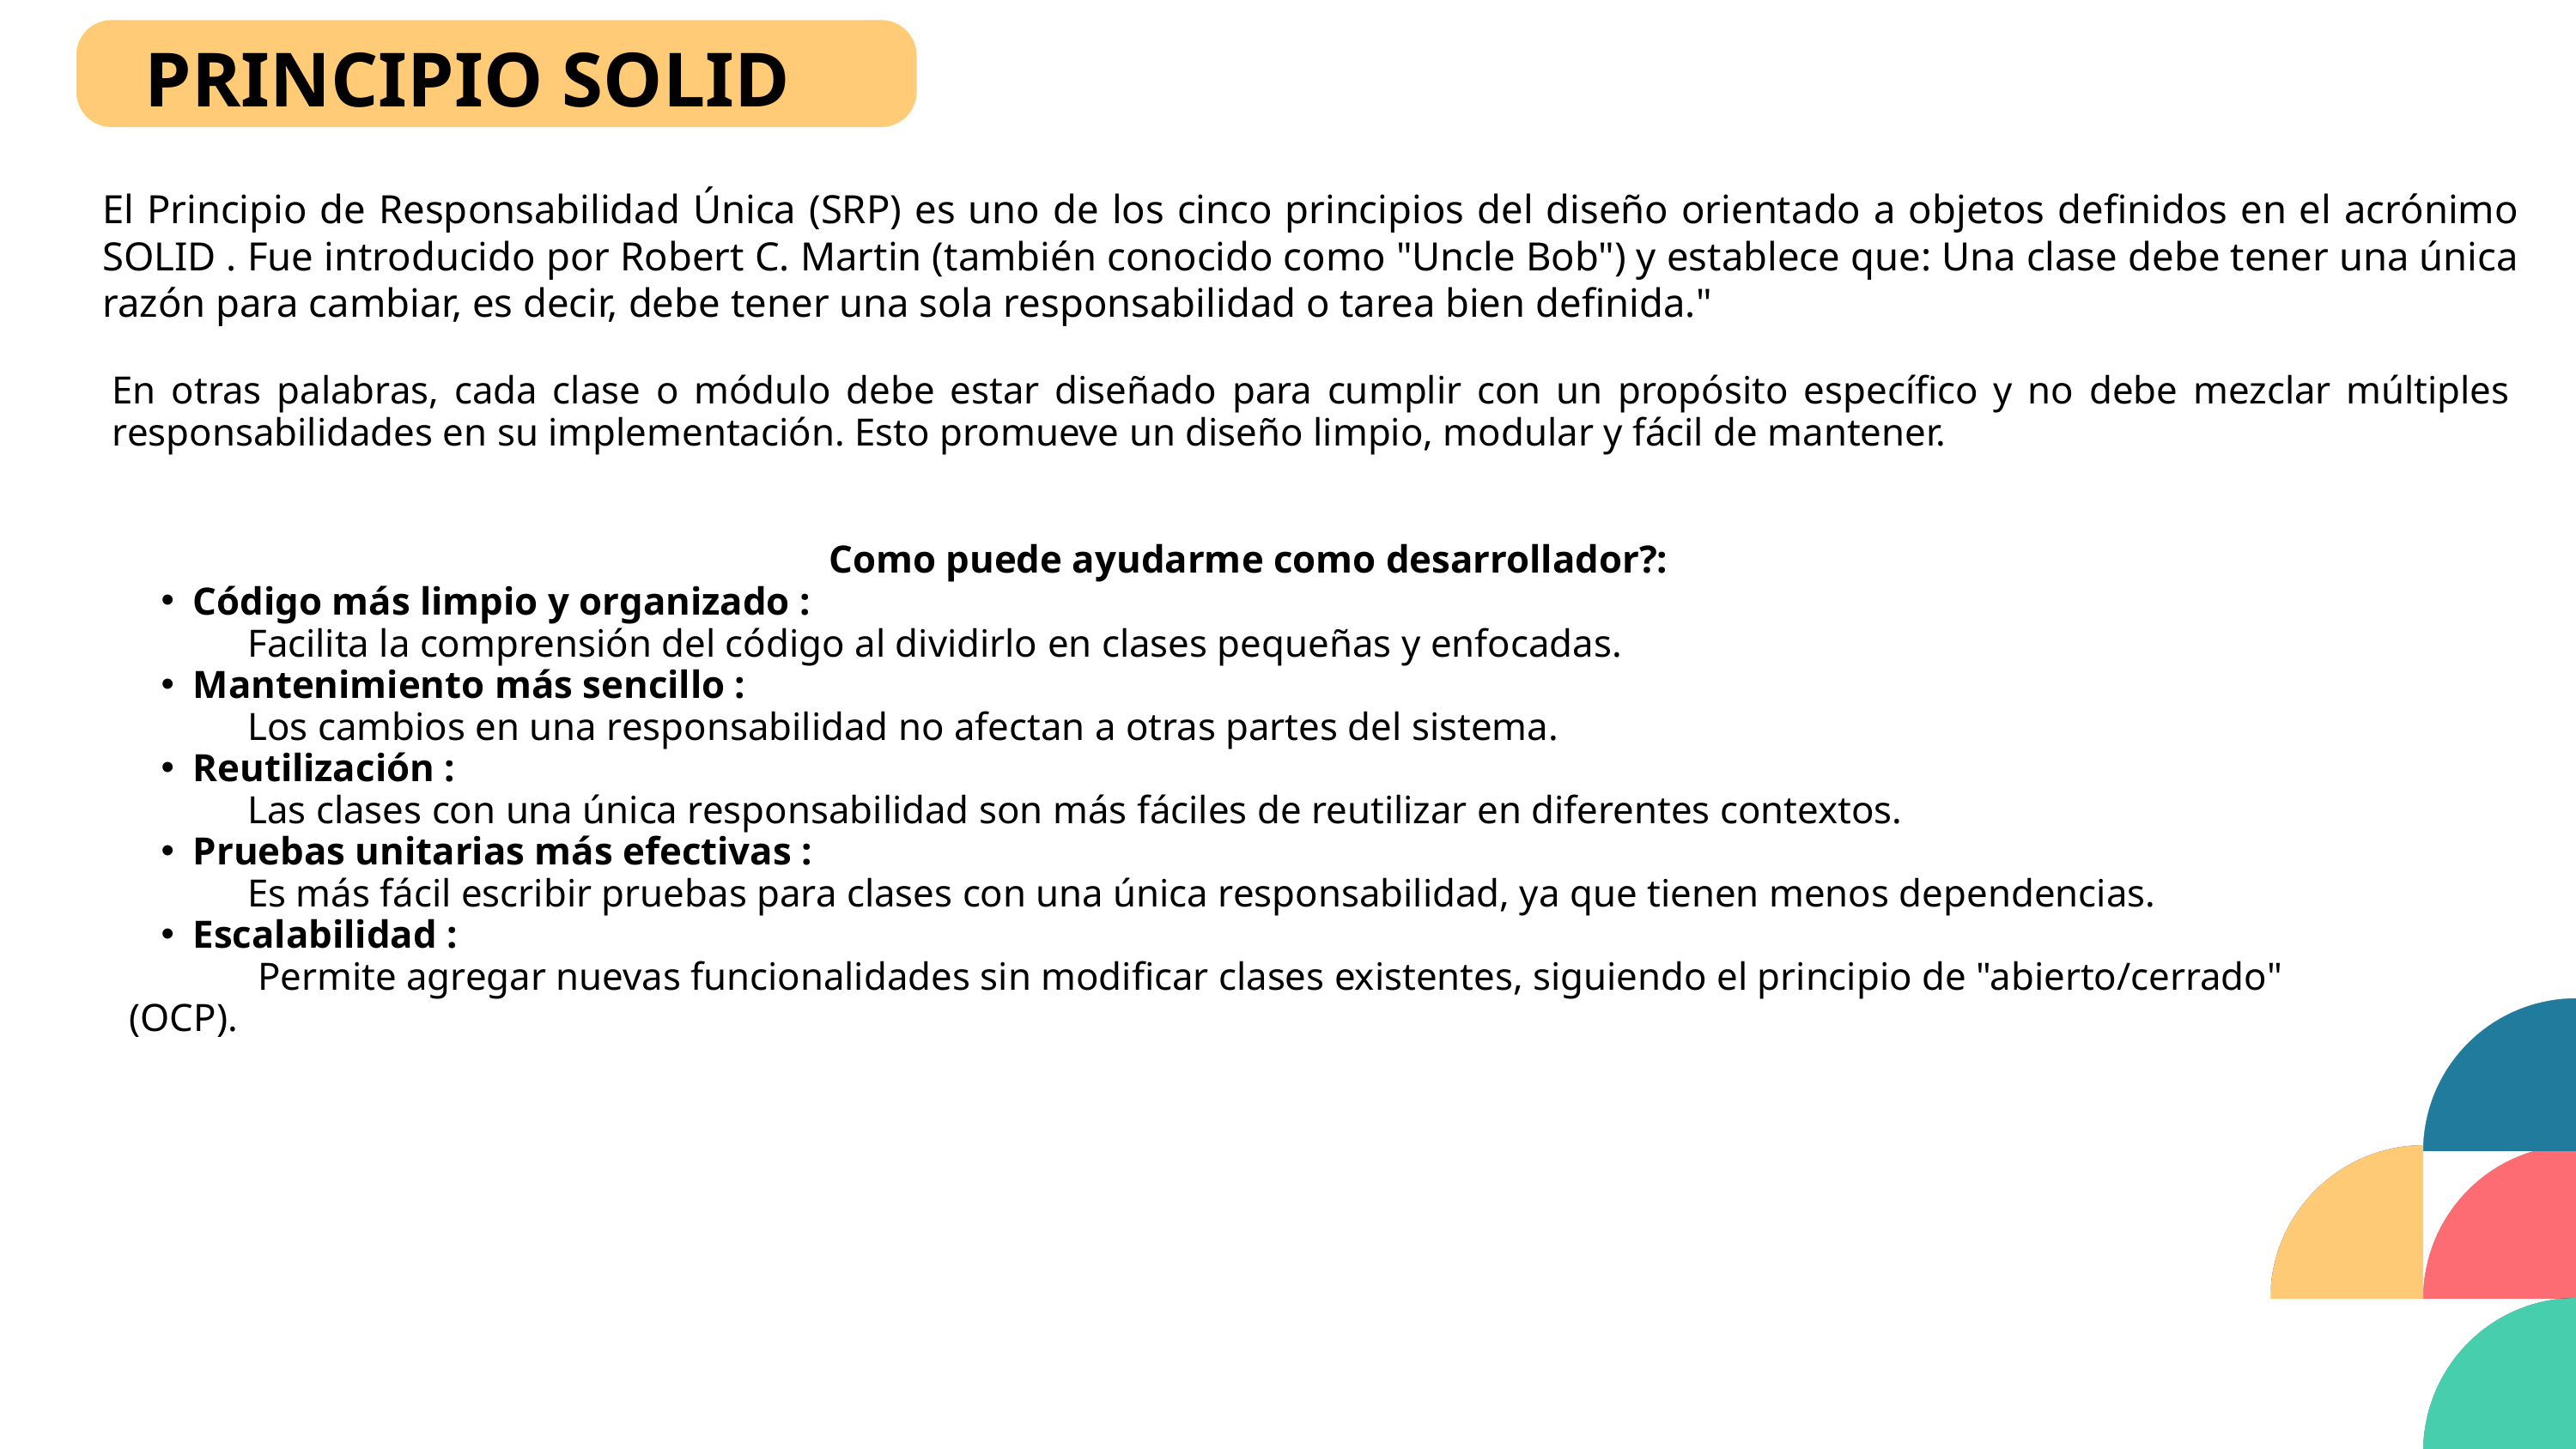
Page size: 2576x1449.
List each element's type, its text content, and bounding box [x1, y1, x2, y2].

text_box En otras palabras, cada clase o módulo debe estar diseñado para cumplir con un propósito específico y no debe mezclar múltiples responsabilidades en su implementación. Esto promueve un diseño limpio, modular y fácil de mantener. [112, 369, 2512, 495]
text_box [76, 20, 917, 128]
text_box [2423, 998, 2576, 1152]
text_box [2423, 1298, 2576, 1449]
text_box El Principio de Responsabilidad Única (SRP) es uno de los cinco principios del diseño orientado a objetos definidos en el acrónimo SOLID . Fue introducido por Robert C. Martin (también conocido como "Uncle Bob") y establece que: Una clase debe tener una única razón para cambiar, es decir, debe tener una sola responsabilidad o tarea bien definida." [102, 185, 2522, 373]
text_box [2424, 1152, 2576, 1298]
text_box Como puede ayudarme como desarrollador?: Código más limpio y organizado : Facilita la comprensión del código al dividirlo en clases pequeñas y enfocadas. Mantenimiento más sencillo : Los cambios en una responsabilidad no afectan a otras partes del sistema. Reutilización : Las clases con una única responsabilidad son más fáciles de reutilizar en diferentes contextos. Pruebas unitarias más efectivas : Es más fácil escribir pruebas para clases con una única responsabilidad, ya que tienen menos dependencias. Escalabilidad : Permite agregar nuevas funcionalidades sin modificar clases existentes, siguiendo el principio de "abierto/cerrado" (OCP). [129, 539, 2368, 1040]
text_box [2270, 1145, 2424, 1299]
